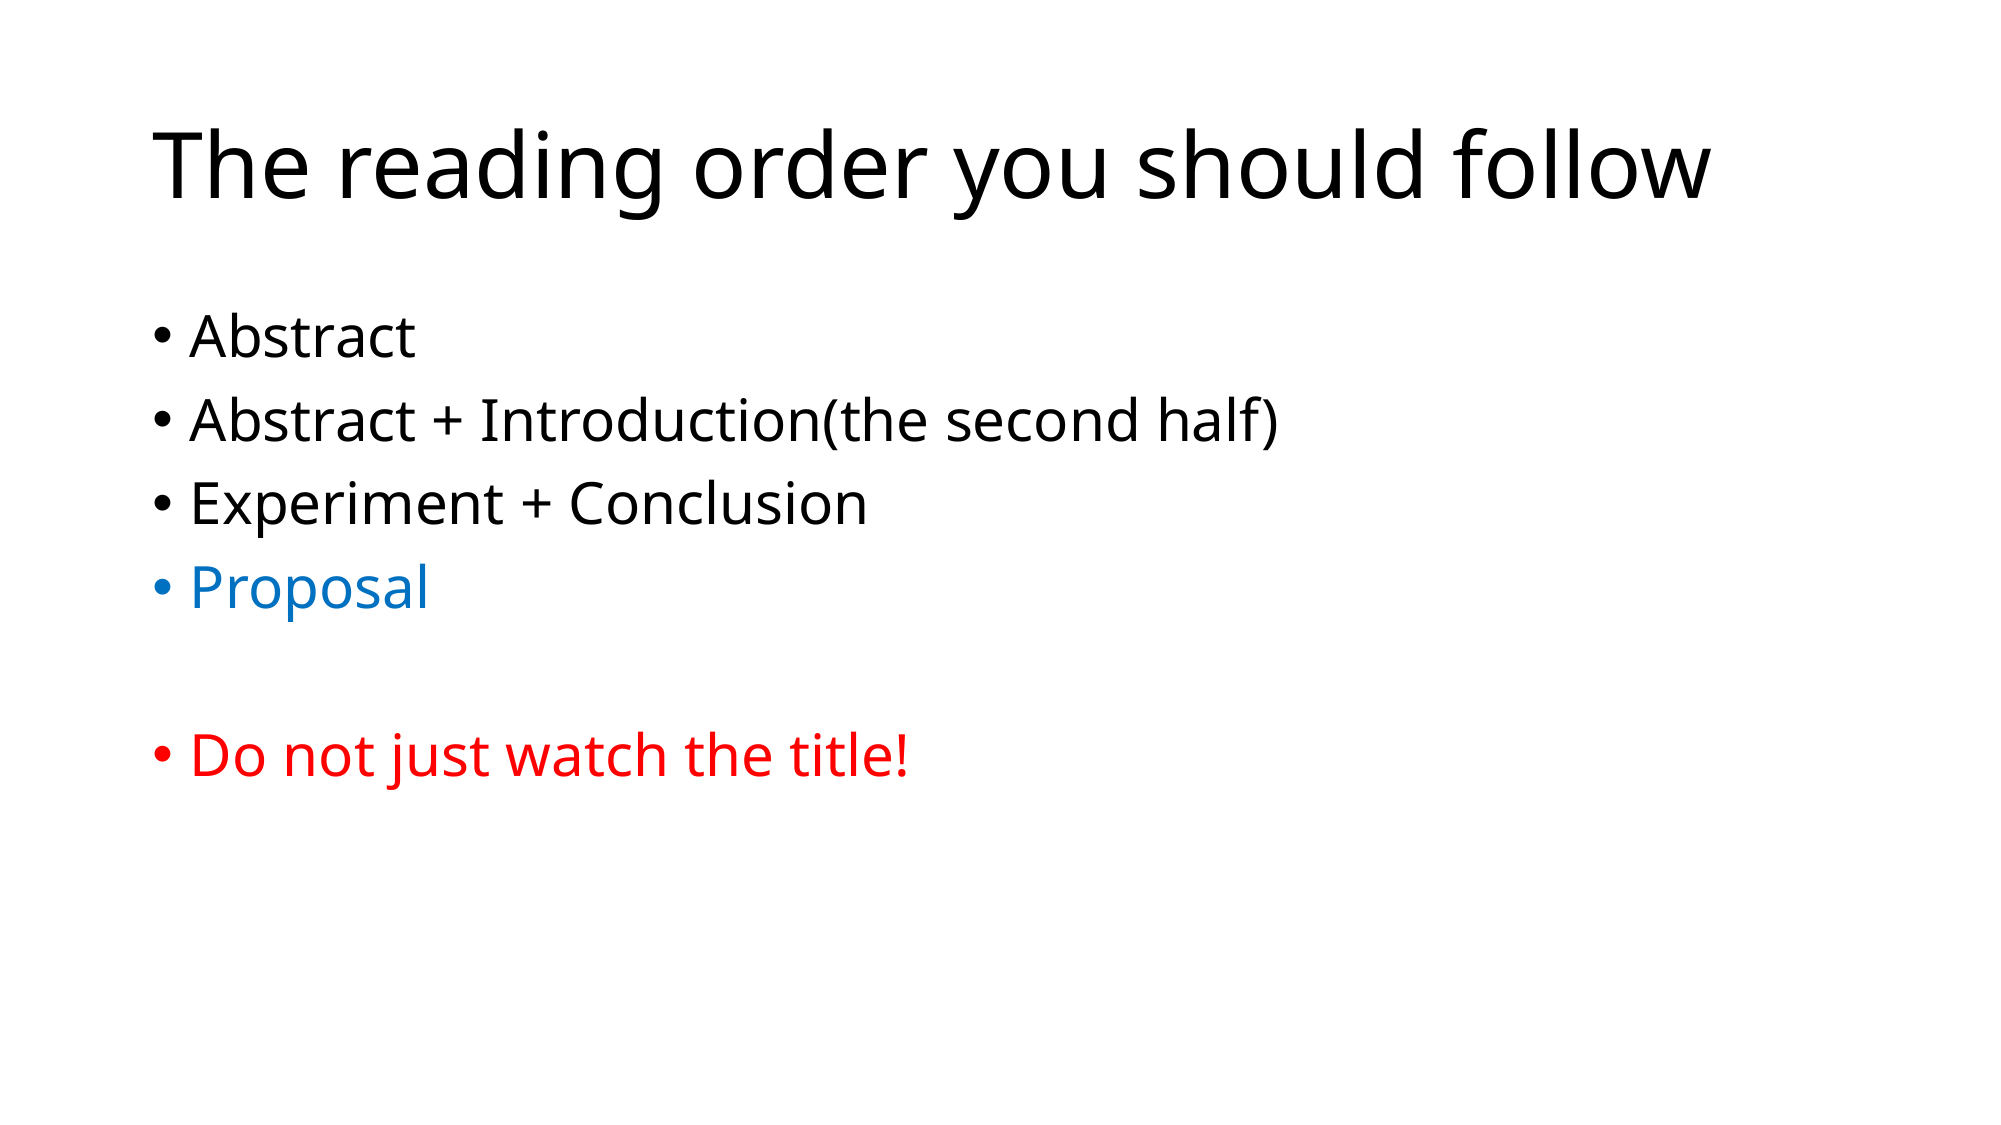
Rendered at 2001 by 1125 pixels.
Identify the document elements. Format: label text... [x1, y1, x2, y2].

title The reading order you should follow [137, 59, 1863, 278]
list Abstract Abstract + Introduction(the second half) Experiment + Conclusion Proposal Do not just watch the title! [137, 299, 1863, 1014]
